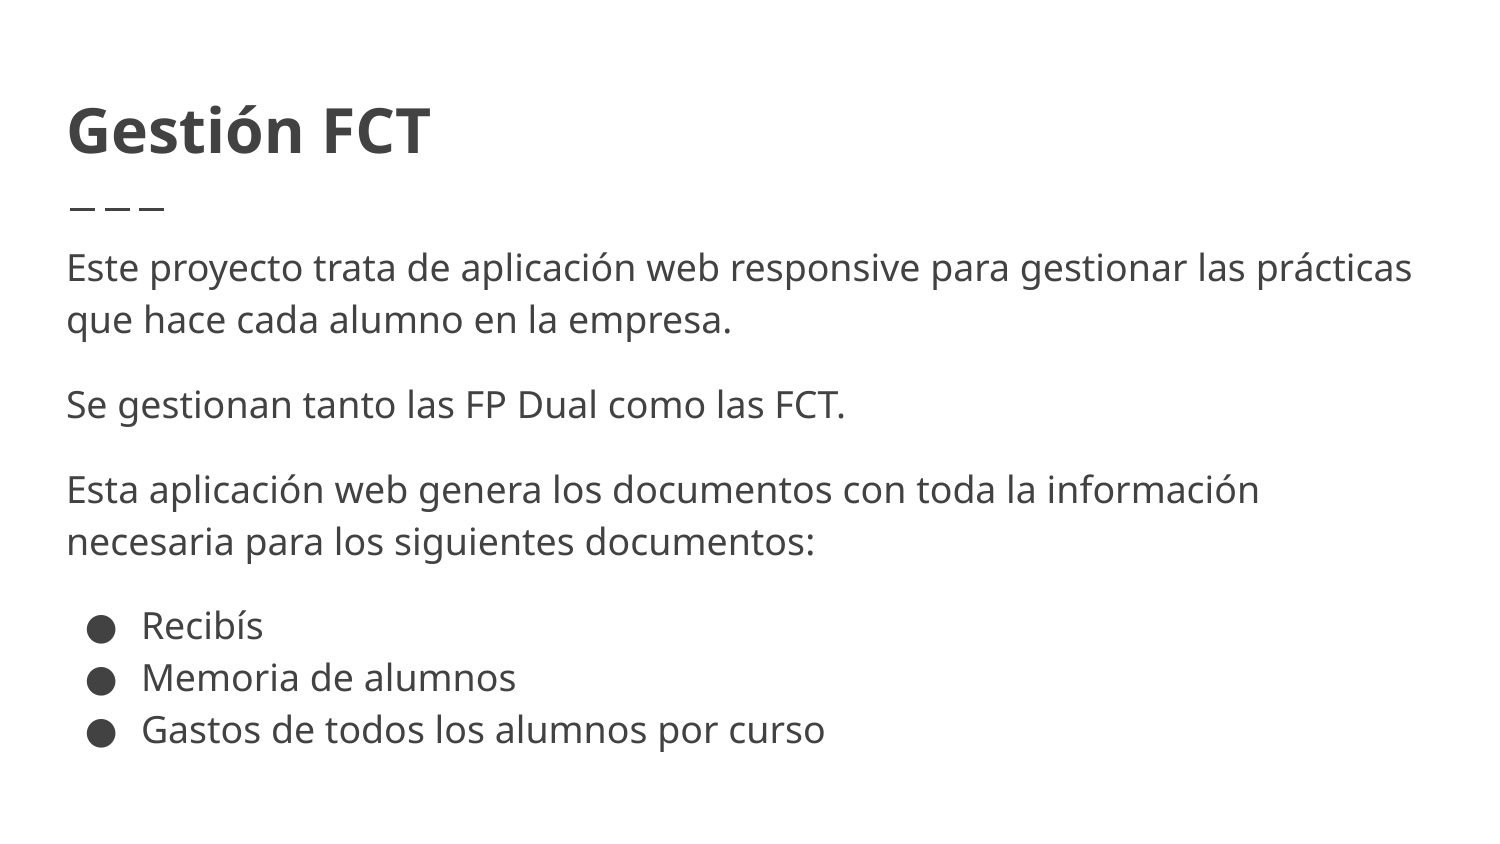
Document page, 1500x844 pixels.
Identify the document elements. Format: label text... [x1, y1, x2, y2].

title Gestión FCT [51, 61, 1449, 182]
list Este proyecto trata de aplicación web responsive para gestionar las prácticas que hace cada alumno en la empresa. Se gestionan tanto las FP Dual como las FCT. Esta aplicación web genera los documentos con toda la información necesaria para los siguientes documentos: Recibís Memoria de alumnos Gastos de todos los alumnos por curso [51, 222, 1449, 731]
